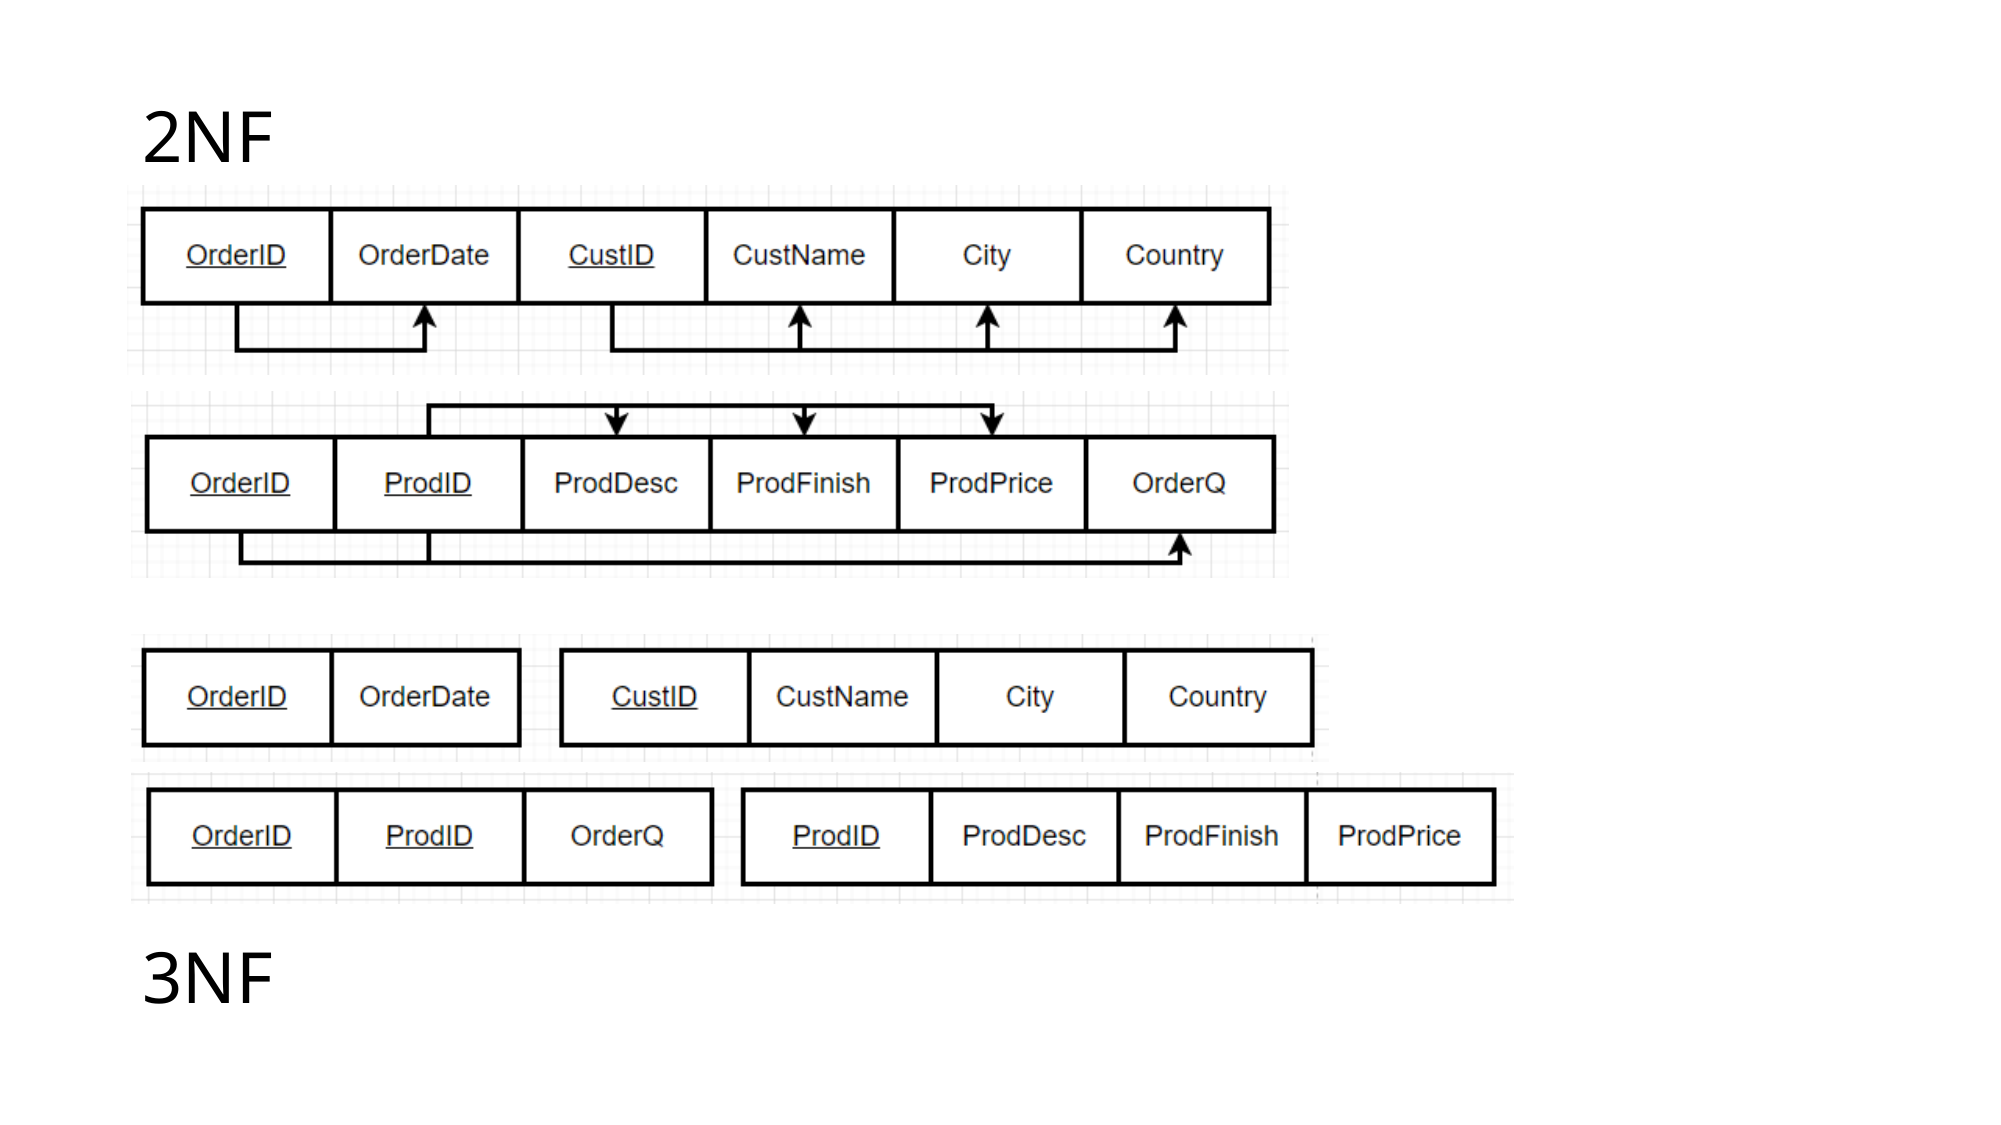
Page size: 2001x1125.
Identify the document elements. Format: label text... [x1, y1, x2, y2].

picture [131, 772, 1514, 904]
title 2NF [127, 94, 1853, 186]
picture [131, 391, 1289, 578]
text_box 3NF [127, 935, 1853, 1027]
picture [131, 634, 1329, 762]
picture [127, 185, 1289, 375]
